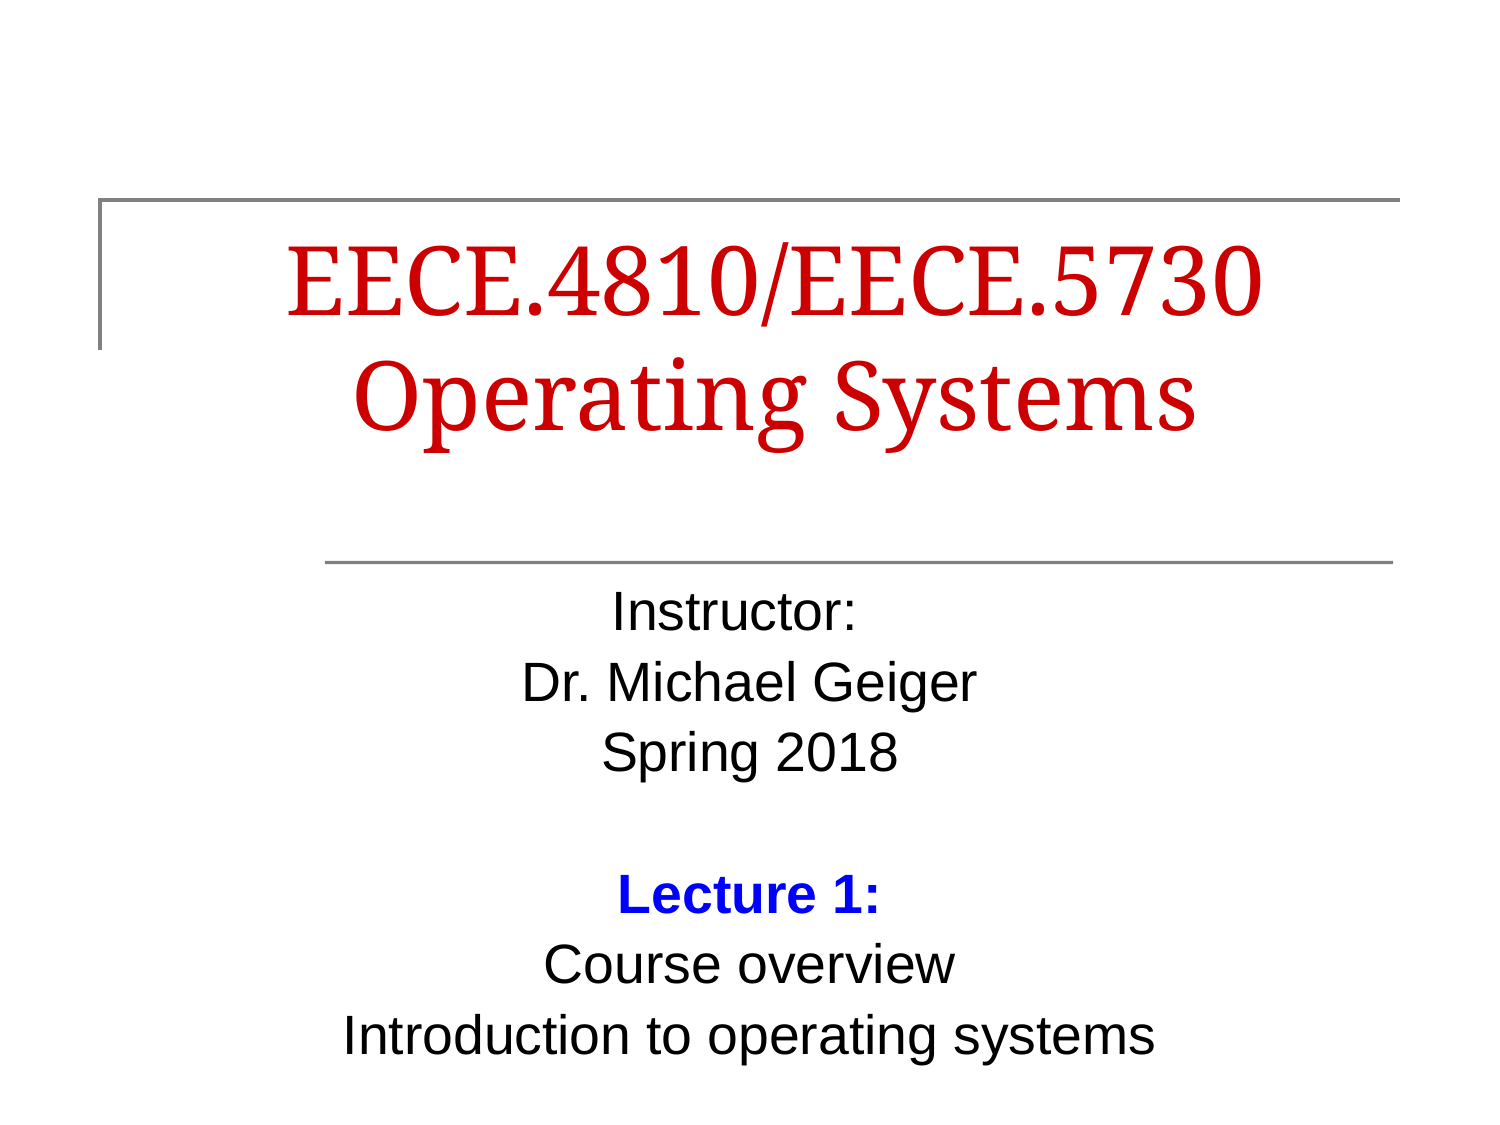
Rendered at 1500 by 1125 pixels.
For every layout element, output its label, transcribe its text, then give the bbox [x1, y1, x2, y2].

subtitle Instructor: Dr. Michael Geiger Spring 2018 Lecture 1: Course overview Introduction to operating systems [0, 575, 1500, 1075]
title EECE.4810/EECE.5730 Operating Systems [150, 212, 1401, 563]
